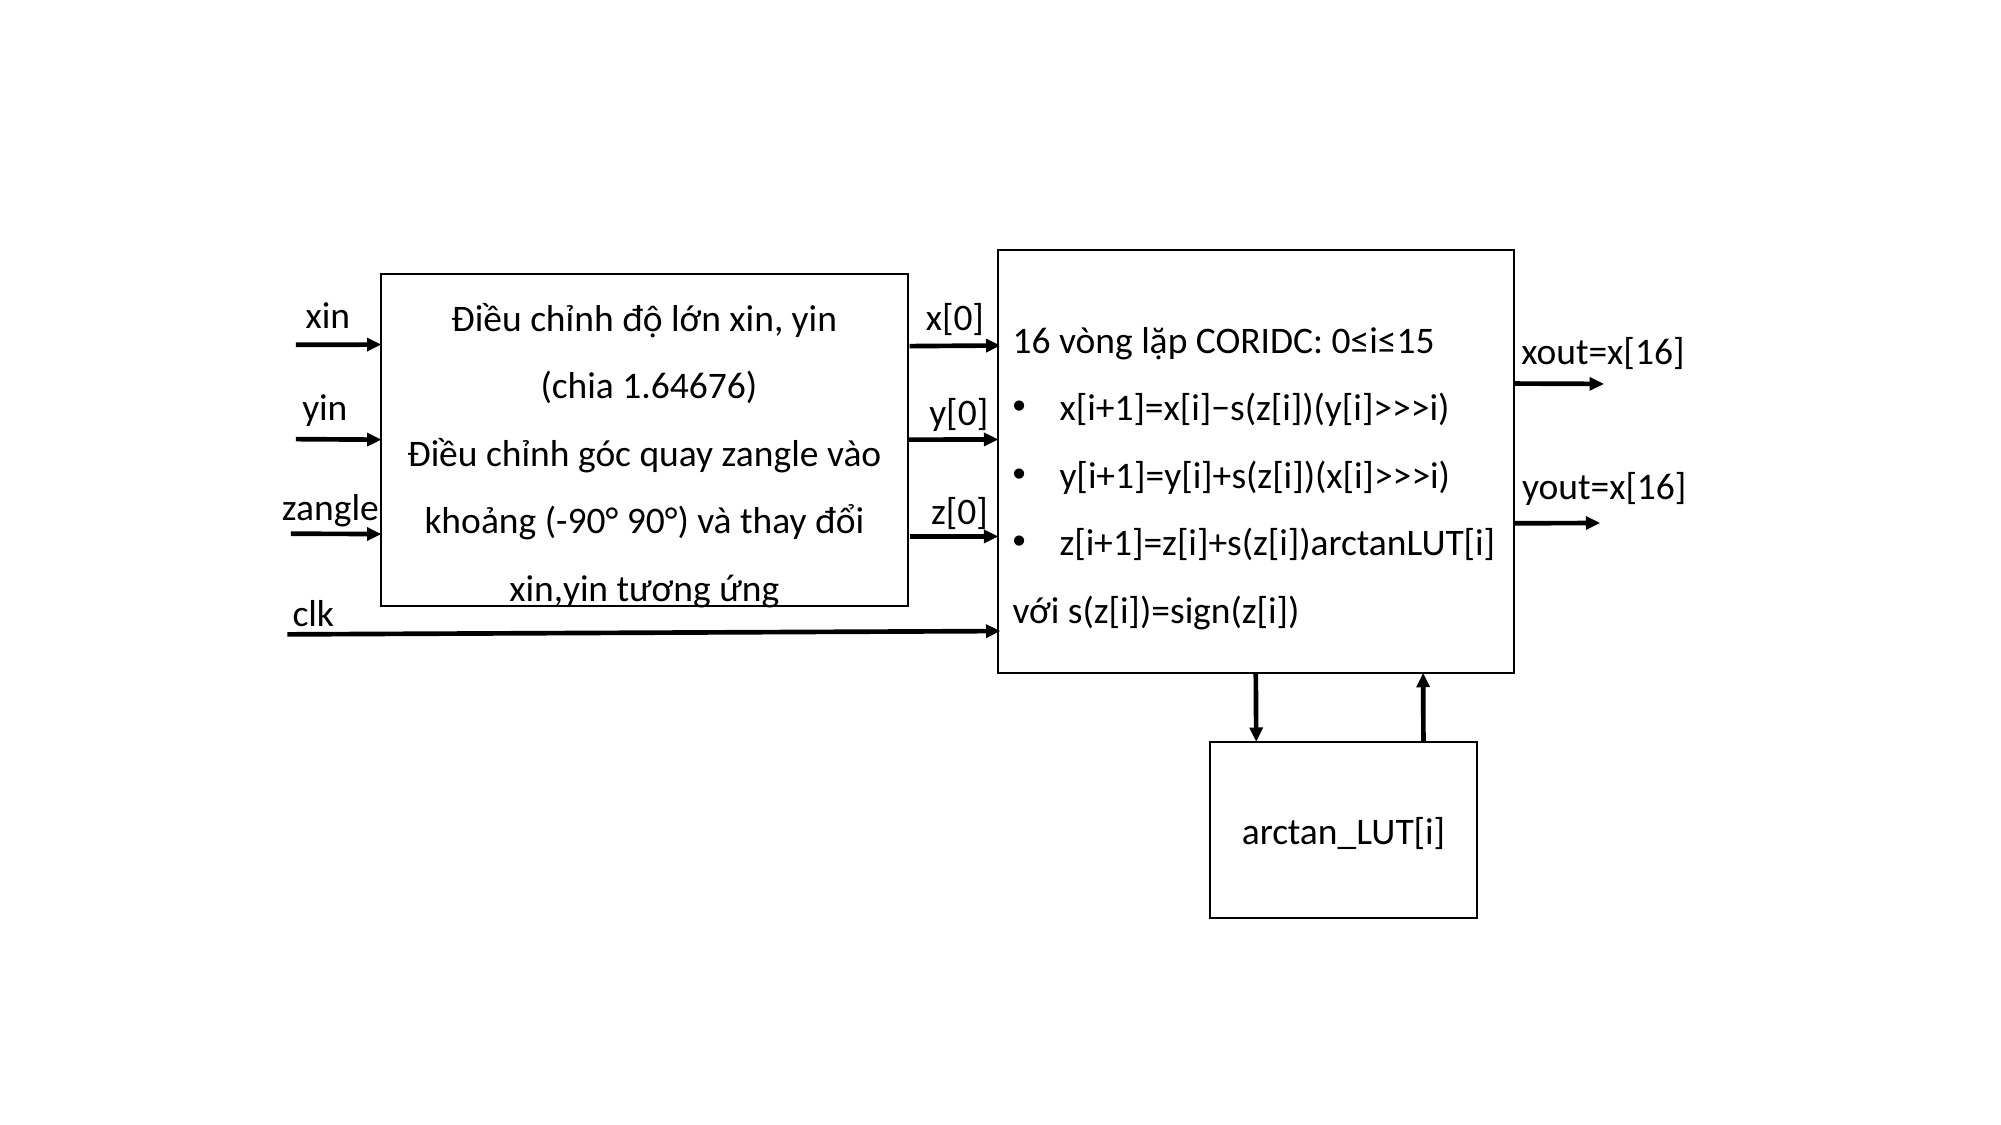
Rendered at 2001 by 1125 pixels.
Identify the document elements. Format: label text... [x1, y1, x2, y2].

text_box Điều chỉnh độ lớn xin, yin (chia 1.64676) Điều chỉnh góc quay zangle vào khoảng (-90° 90°) và thay đổi xin,yin tương ứng [380, 273, 909, 607]
text_box 16 vòng lặp CORIDC: 0≤i≤15 x[i+1]=x[i]−s(z[i])(y[i]>>>i) y[i+1]=y[i]+s(z[i])(x[i]>>>i) z[i+1]=z[i]+s(z[i])arctanLUT[i] với s(z[i])=sign(z[i]) [997, 249, 1515, 674]
text_box x[0] [910, 285, 997, 343]
text_box xin [290, 283, 378, 344]
text_box zangle [267, 475, 380, 536]
text_box yout=x[16] [1507, 454, 1719, 515]
text_box clk [277, 581, 371, 641]
text_box arctan_LUT[i] [1209, 741, 1478, 919]
text_box xout=x[16] [1506, 319, 1718, 380]
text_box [287, 630, 1001, 635]
text_box z[0] [916, 479, 997, 535]
text_box y[0] [914, 380, 997, 438]
text_box yin [287, 375, 375, 436]
